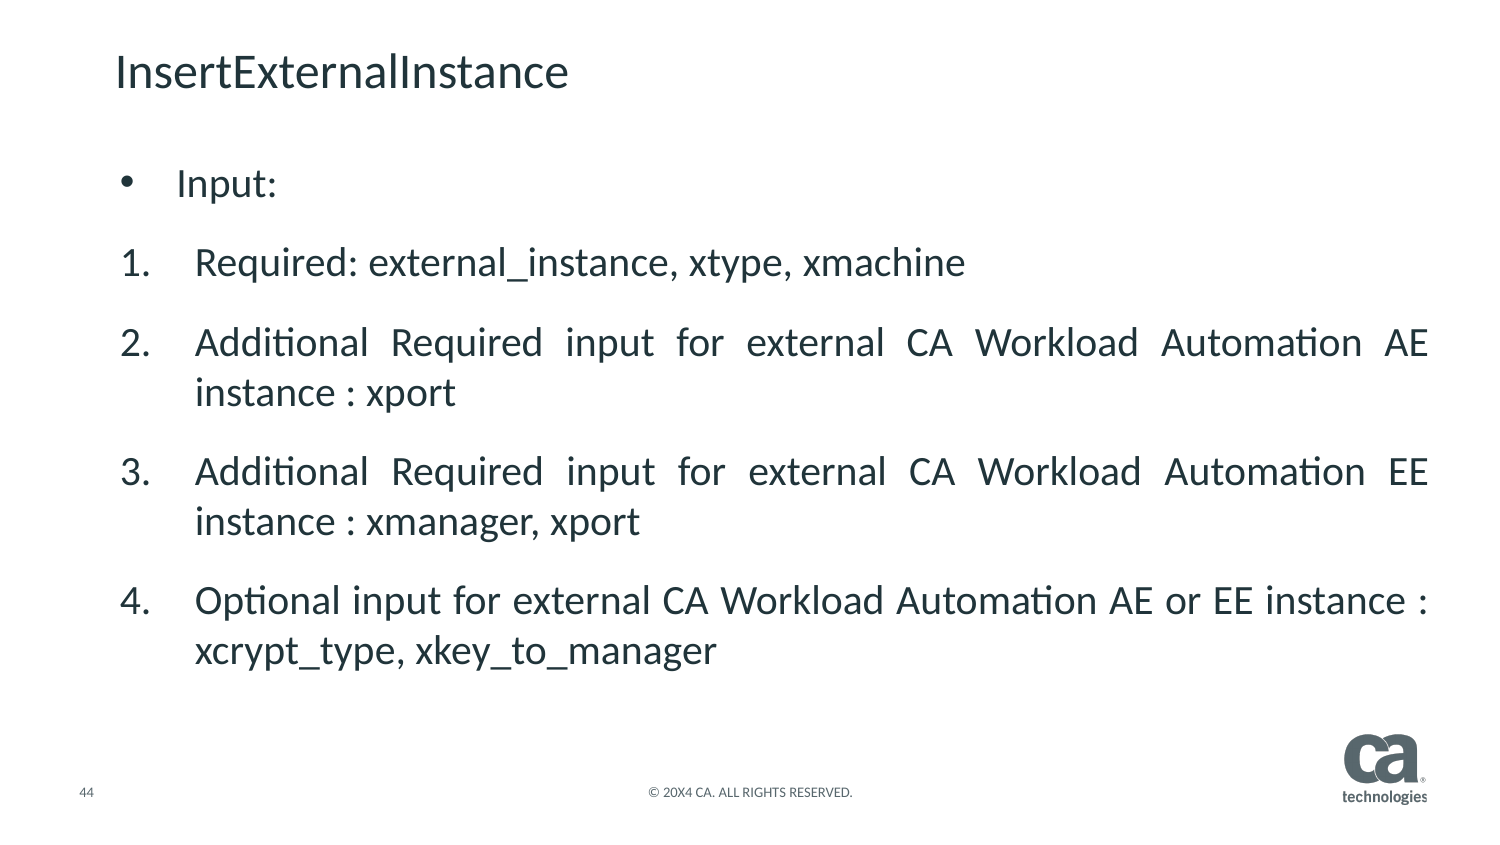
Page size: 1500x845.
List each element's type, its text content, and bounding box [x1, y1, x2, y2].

list Input: Required: external_instance, xtype, xmachine Additional Required input for external CA Workload Automation AE instance : xport Additional Required input for external CA Workload Automation EE instance : xmanager, xport Optional input for external CA Workload Automation AE or EE instance : xcrypt_type, xkey_to_manager [104, 148, 1446, 687]
title InsertExternalInstance [99, 37, 1450, 106]
